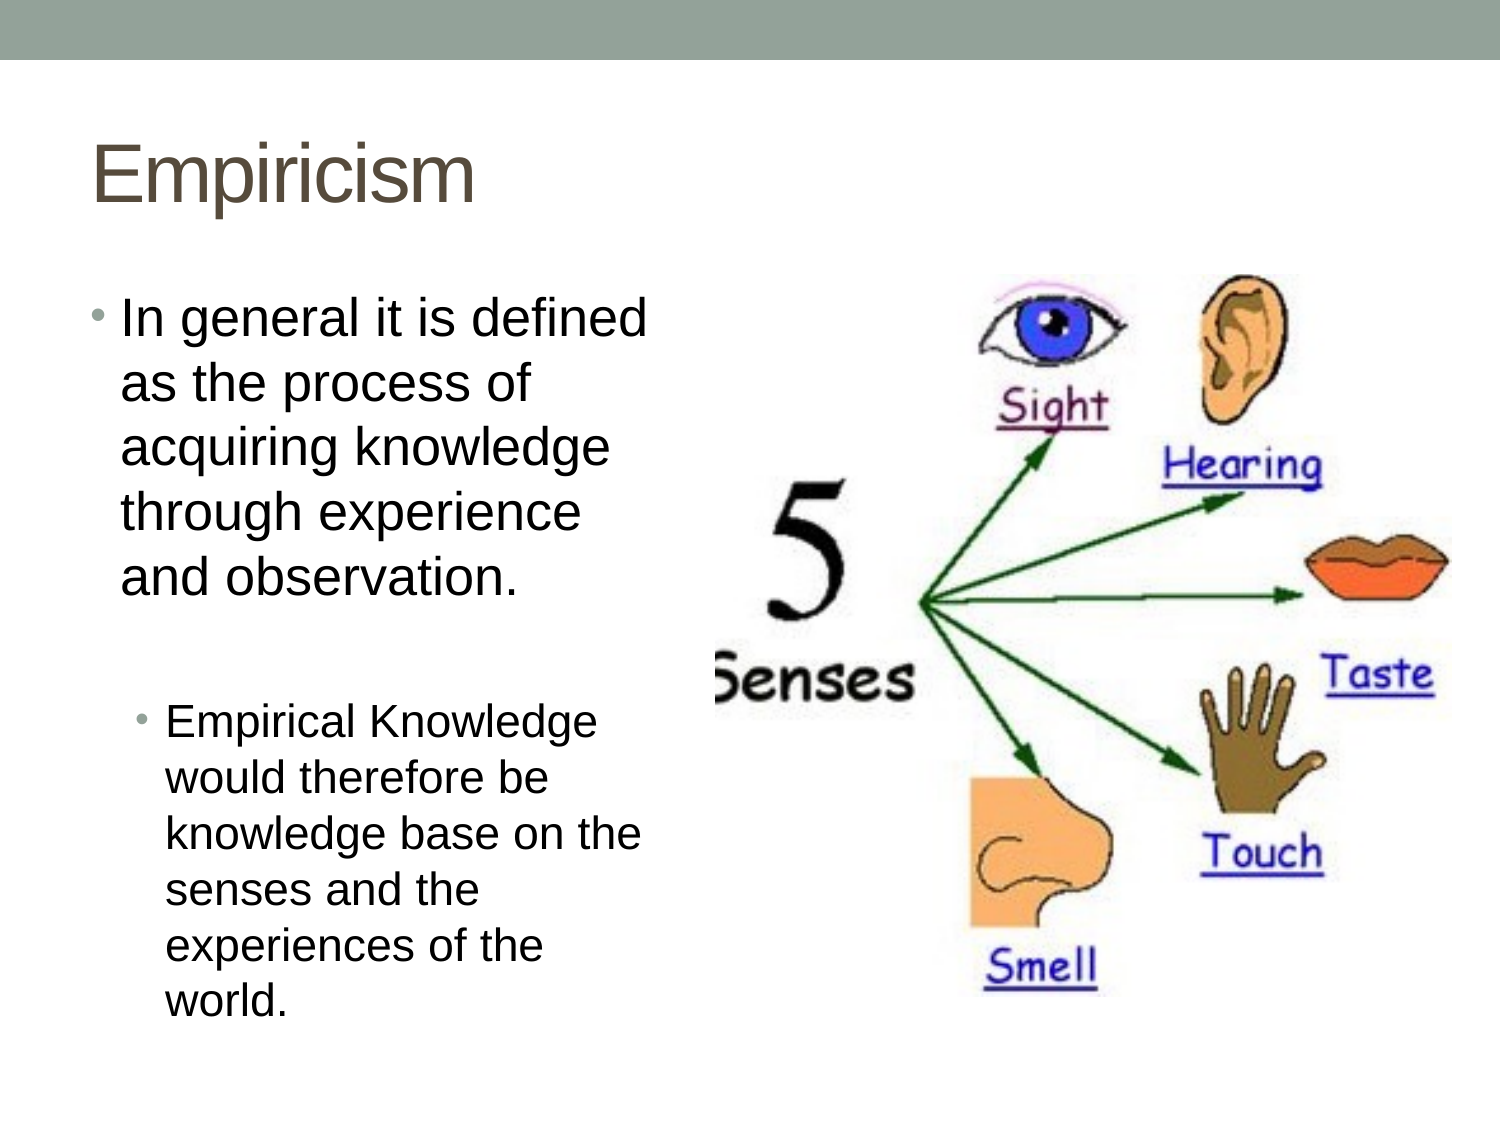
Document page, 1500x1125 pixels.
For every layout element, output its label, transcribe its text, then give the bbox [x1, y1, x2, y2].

title Empiricism [75, 87, 1425, 250]
list In general it is defined as the process of acquiring knowledge through experience and observation. Empirical Knowledge would therefore be knowledge base on the senses and the experiences of the world. [75, 274, 689, 1049]
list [715, 274, 1453, 997]
